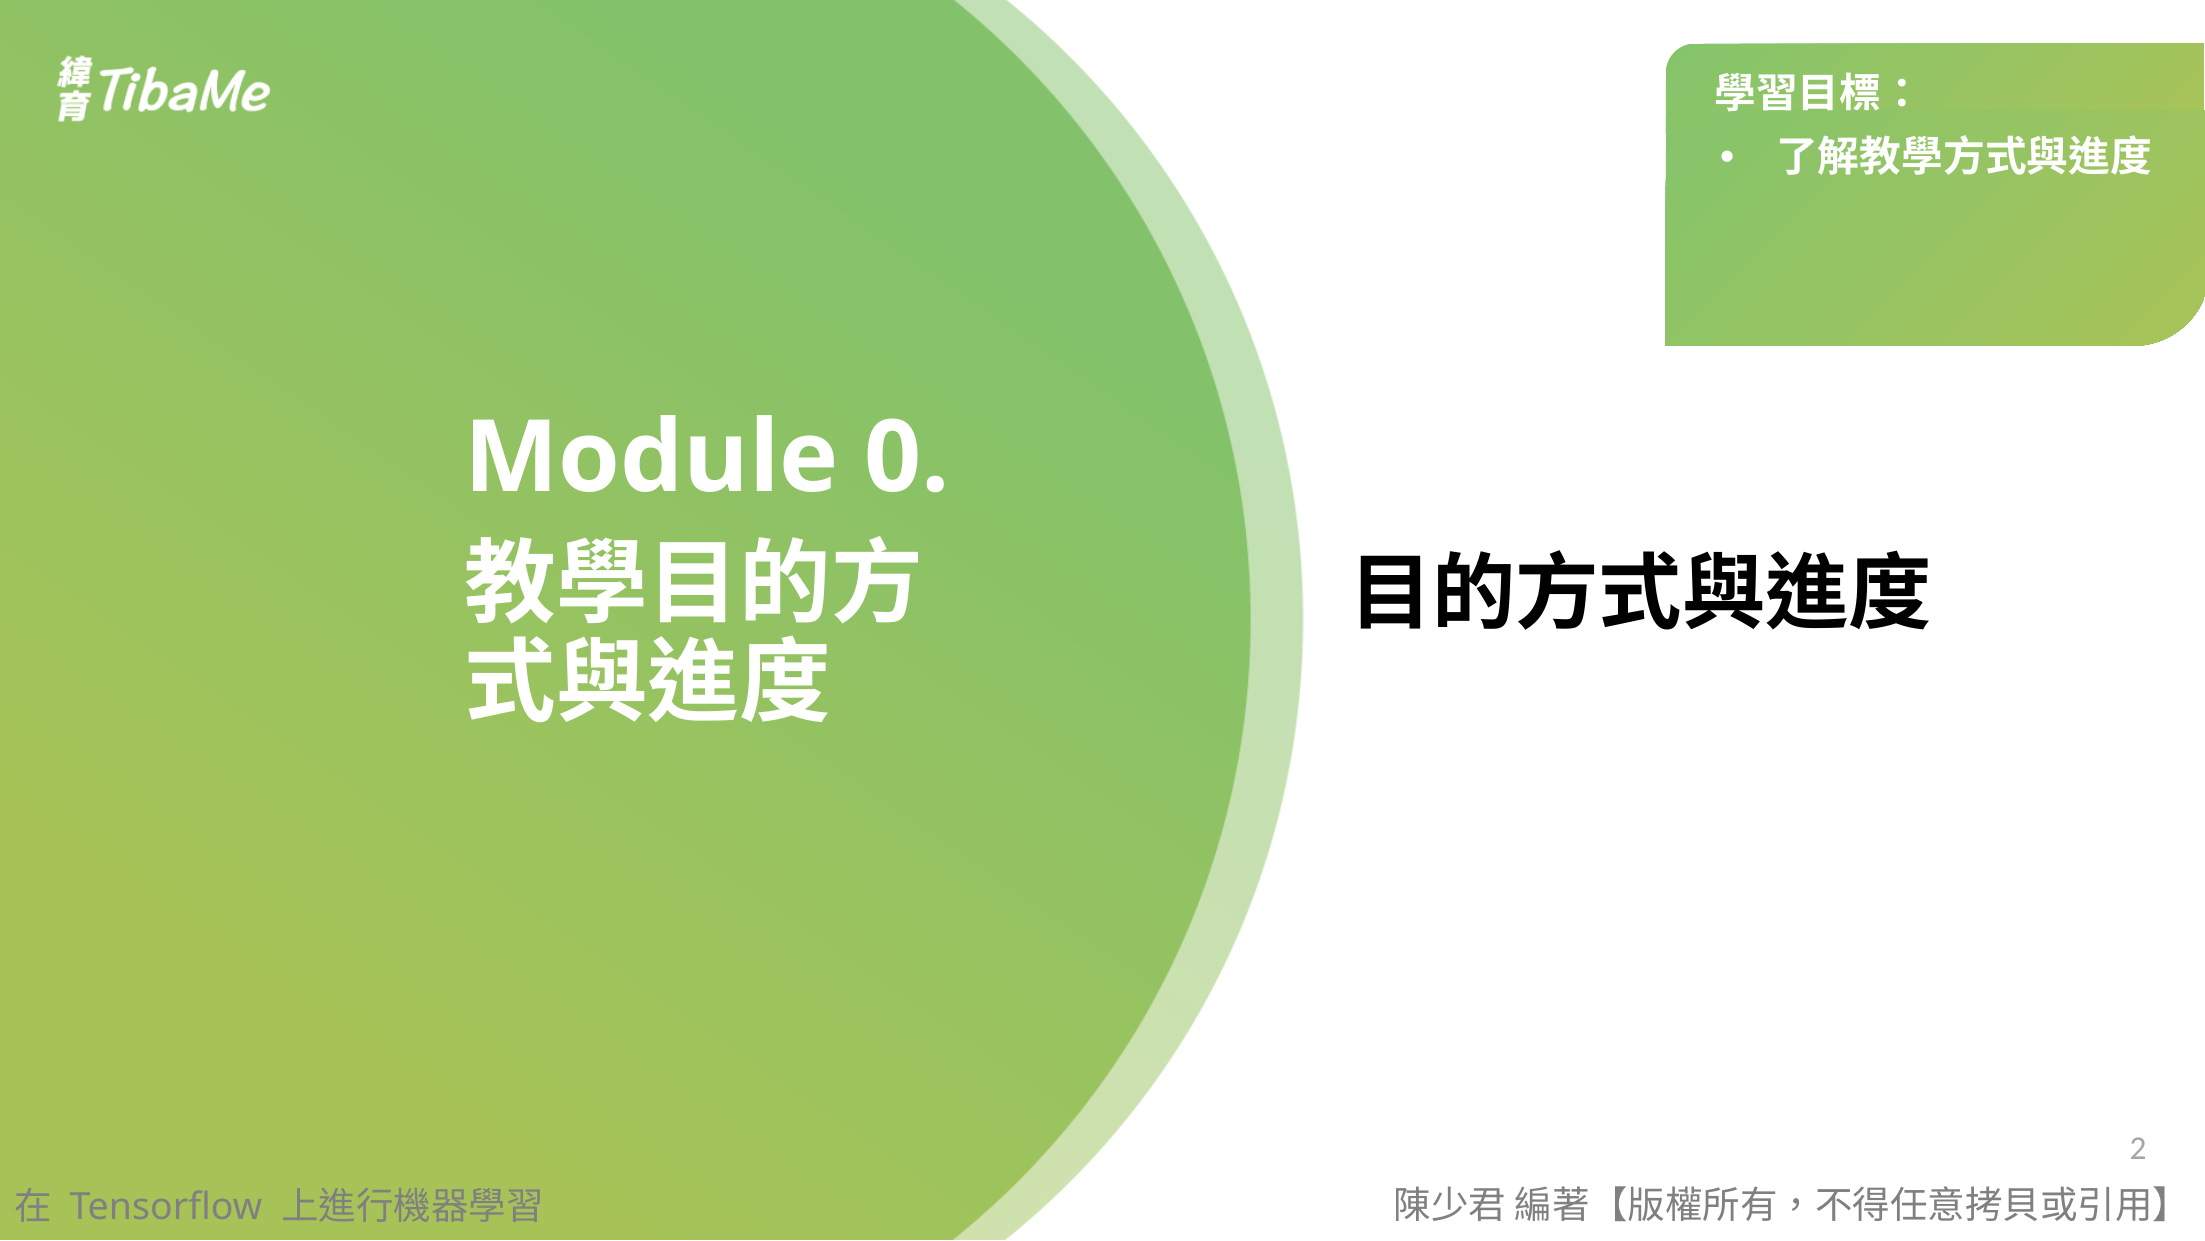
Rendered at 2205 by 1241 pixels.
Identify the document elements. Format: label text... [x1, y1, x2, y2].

list Module 0. 教學目的方式與進度 [449, 397, 970, 946]
list 了解教學方式與進度 [1705, 128, 2190, 334]
list 目的方式與進度 [1334, 543, 2024, 694]
text_box [1664, 109, 2205, 347]
picture [0, 0, 2205, 1240]
